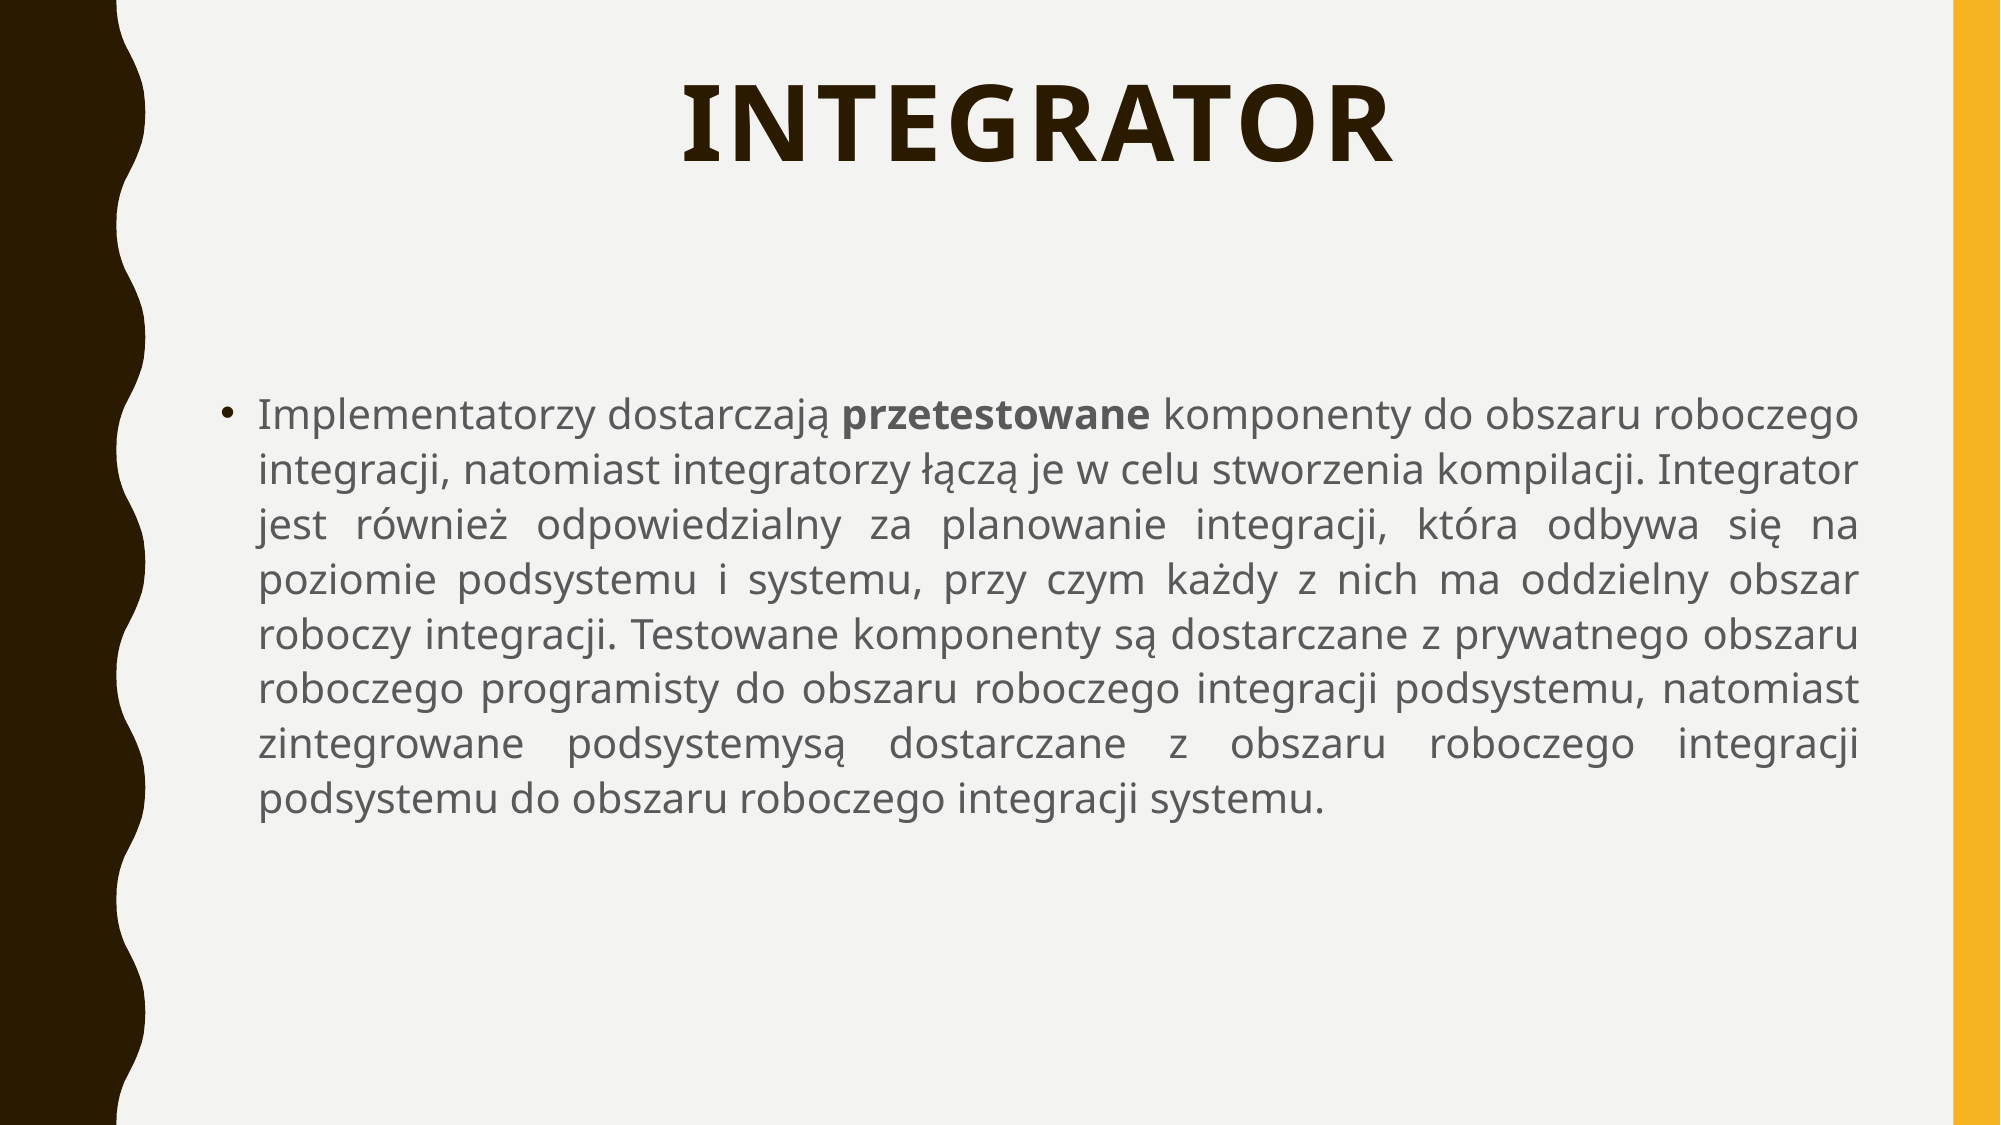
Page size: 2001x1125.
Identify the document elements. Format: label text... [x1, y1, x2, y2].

list Implementatorzy dostarczają przetestowane komponenty do obszaru roboczego integracji, natomiast integratorzy łączą je w celu stworzenia kompilacji. Integrator jest również odpowiedzialny za planowanie integracji, która odbywa się na poziomie podsystemu i systemu, przy czym każdy z nich ma oddzielny obszar roboczy integracji. Testowane komponenty są dostarczane z prywatnego obszaru roboczego programisty do obszaru roboczego integracji podsystemu, natomiast zintegrowane podsystemysą dostarczane z obszaru roboczego integracji podsystemu do obszaru roboczego integracji systemu. [205, 375, 1875, 859]
title Integrator [205, 62, 1875, 308]
